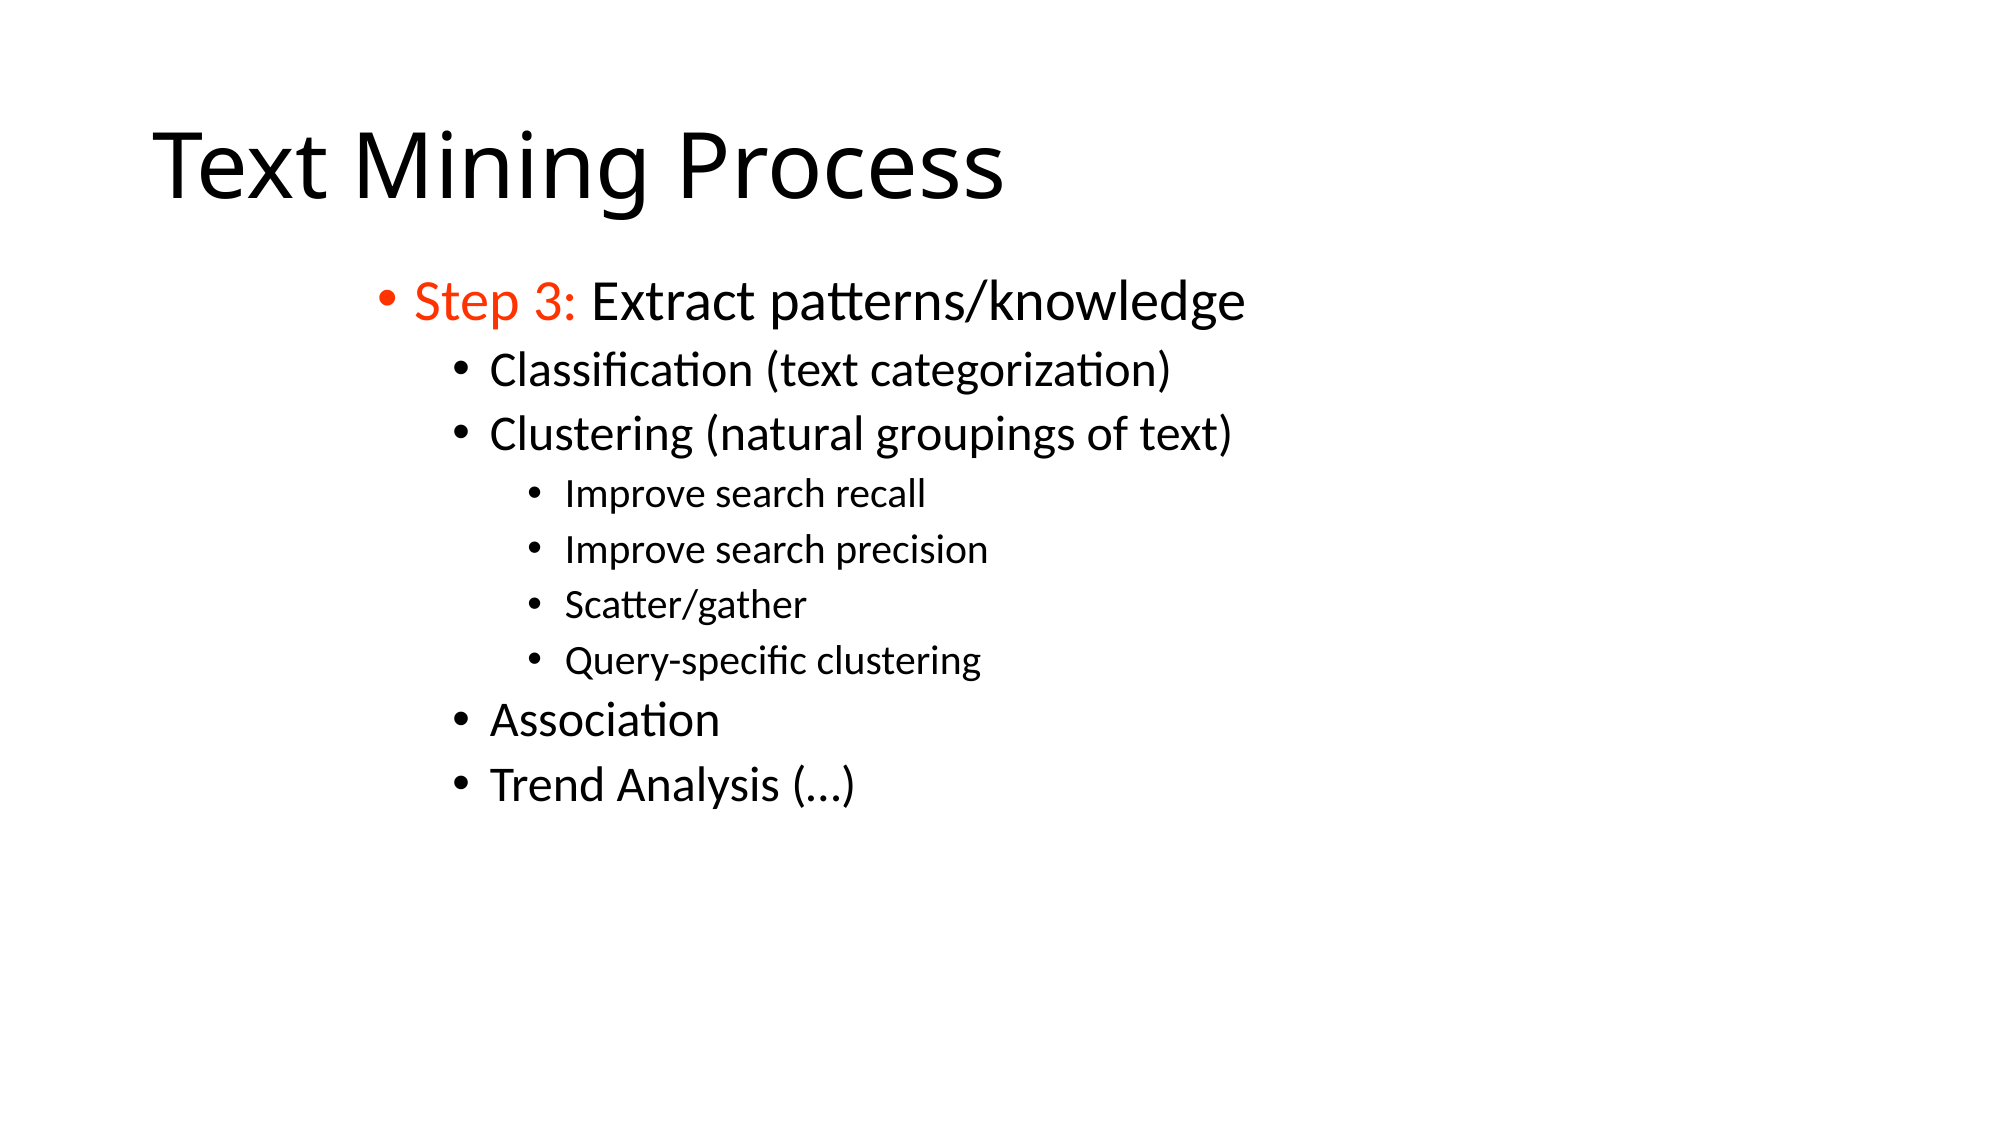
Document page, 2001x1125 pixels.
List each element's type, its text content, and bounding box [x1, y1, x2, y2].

title Text Mining Process [137, 59, 1863, 278]
list Step 3: Extract patterns/knowledge Classification (text categorization) Clustering (natural groupings of text) Improve search recall Improve search precision Scatter/gather Query-specific clustering Association Trend Analysis (…) [362, 262, 1725, 1038]
